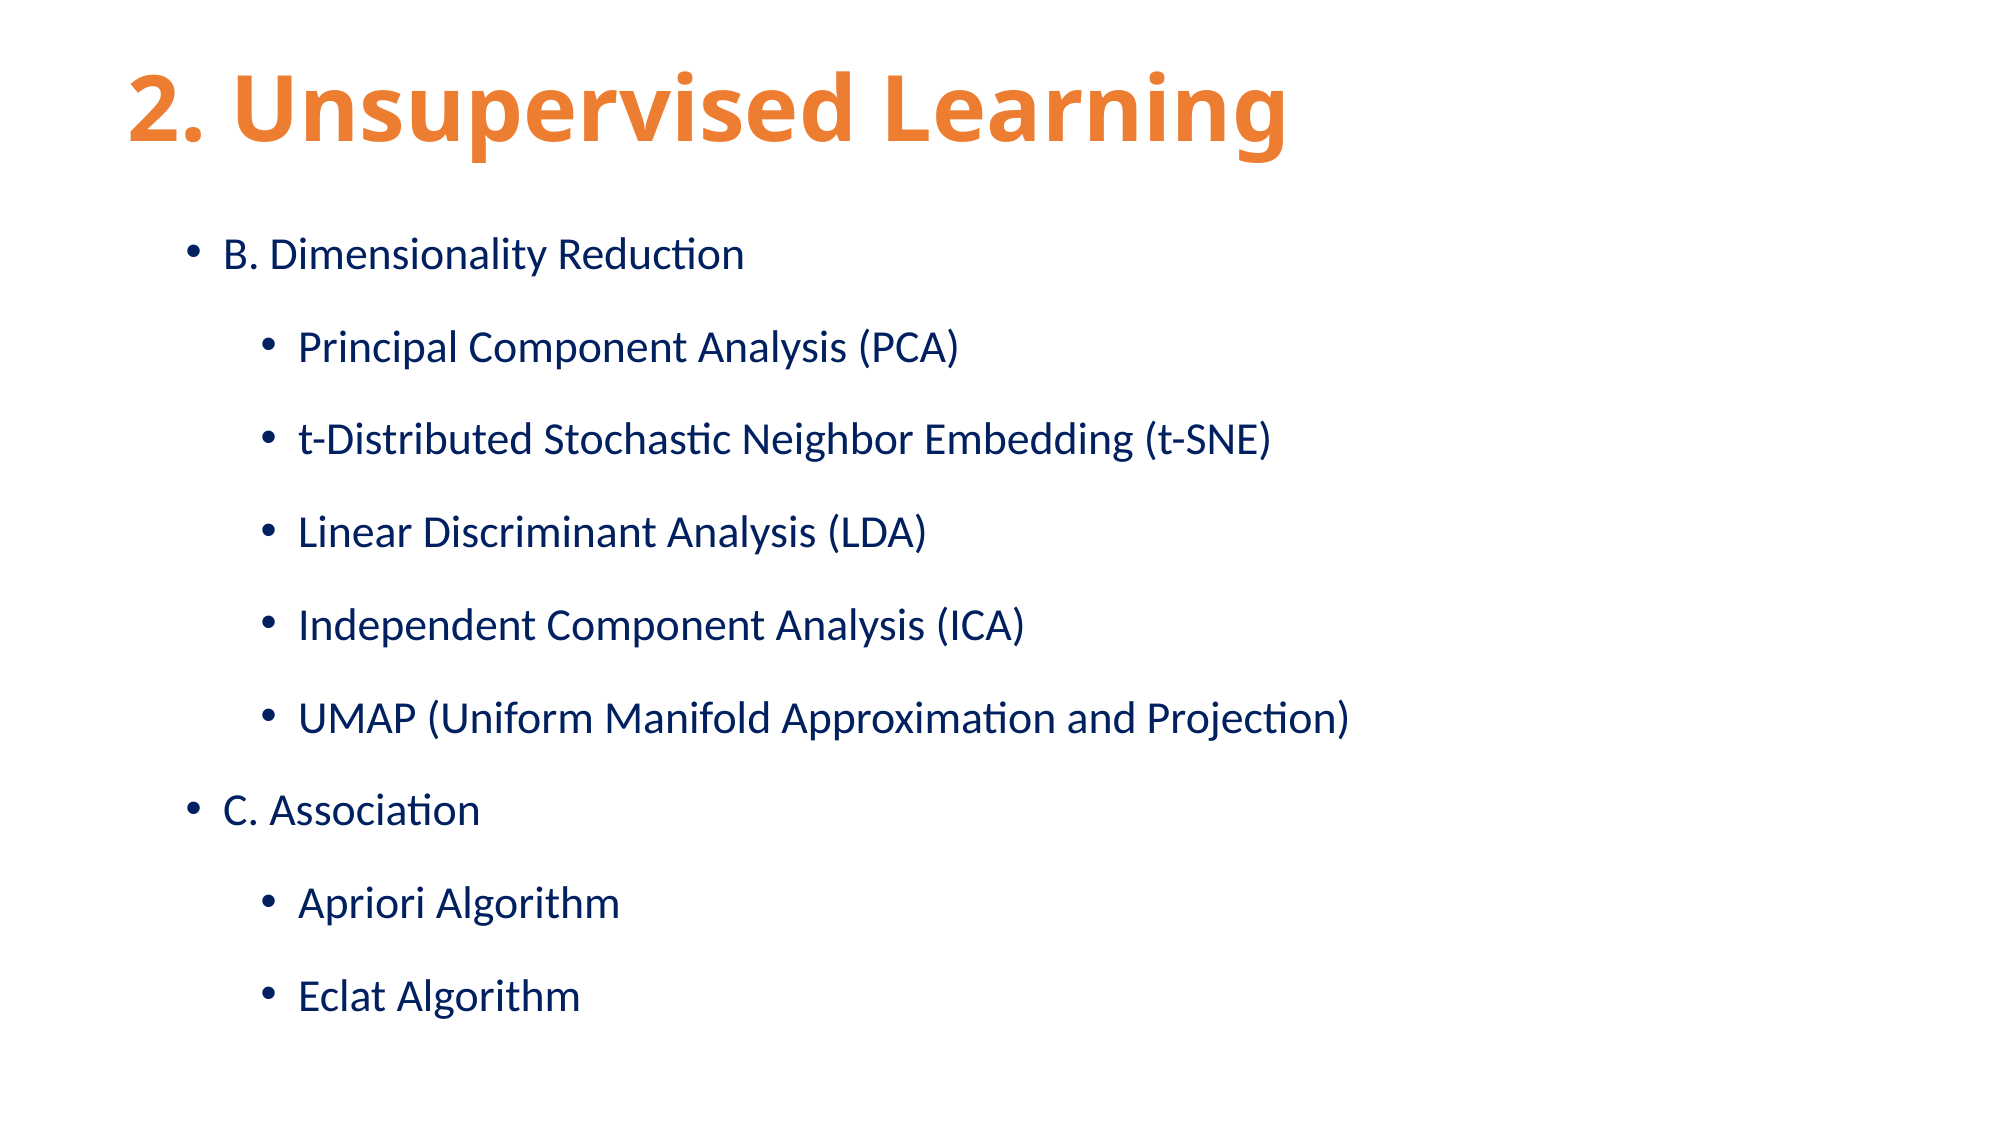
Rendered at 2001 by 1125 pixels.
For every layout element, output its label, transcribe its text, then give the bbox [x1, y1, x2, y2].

list B. Dimensionality Reduction Principal Component Analysis (PCA) t-Distributed Stochastic Neighbor Embedding (t-SNE) Linear Discriminant Analysis (LDA) Independent Component Analysis (ICA) UMAP (Uniform Manifold Approximation and Projection) C. Association Apriori Algorithm Eclat Algorithm [95, 188, 1887, 1102]
title 2. Unsupervised Learning [112, 3, 1838, 188]
